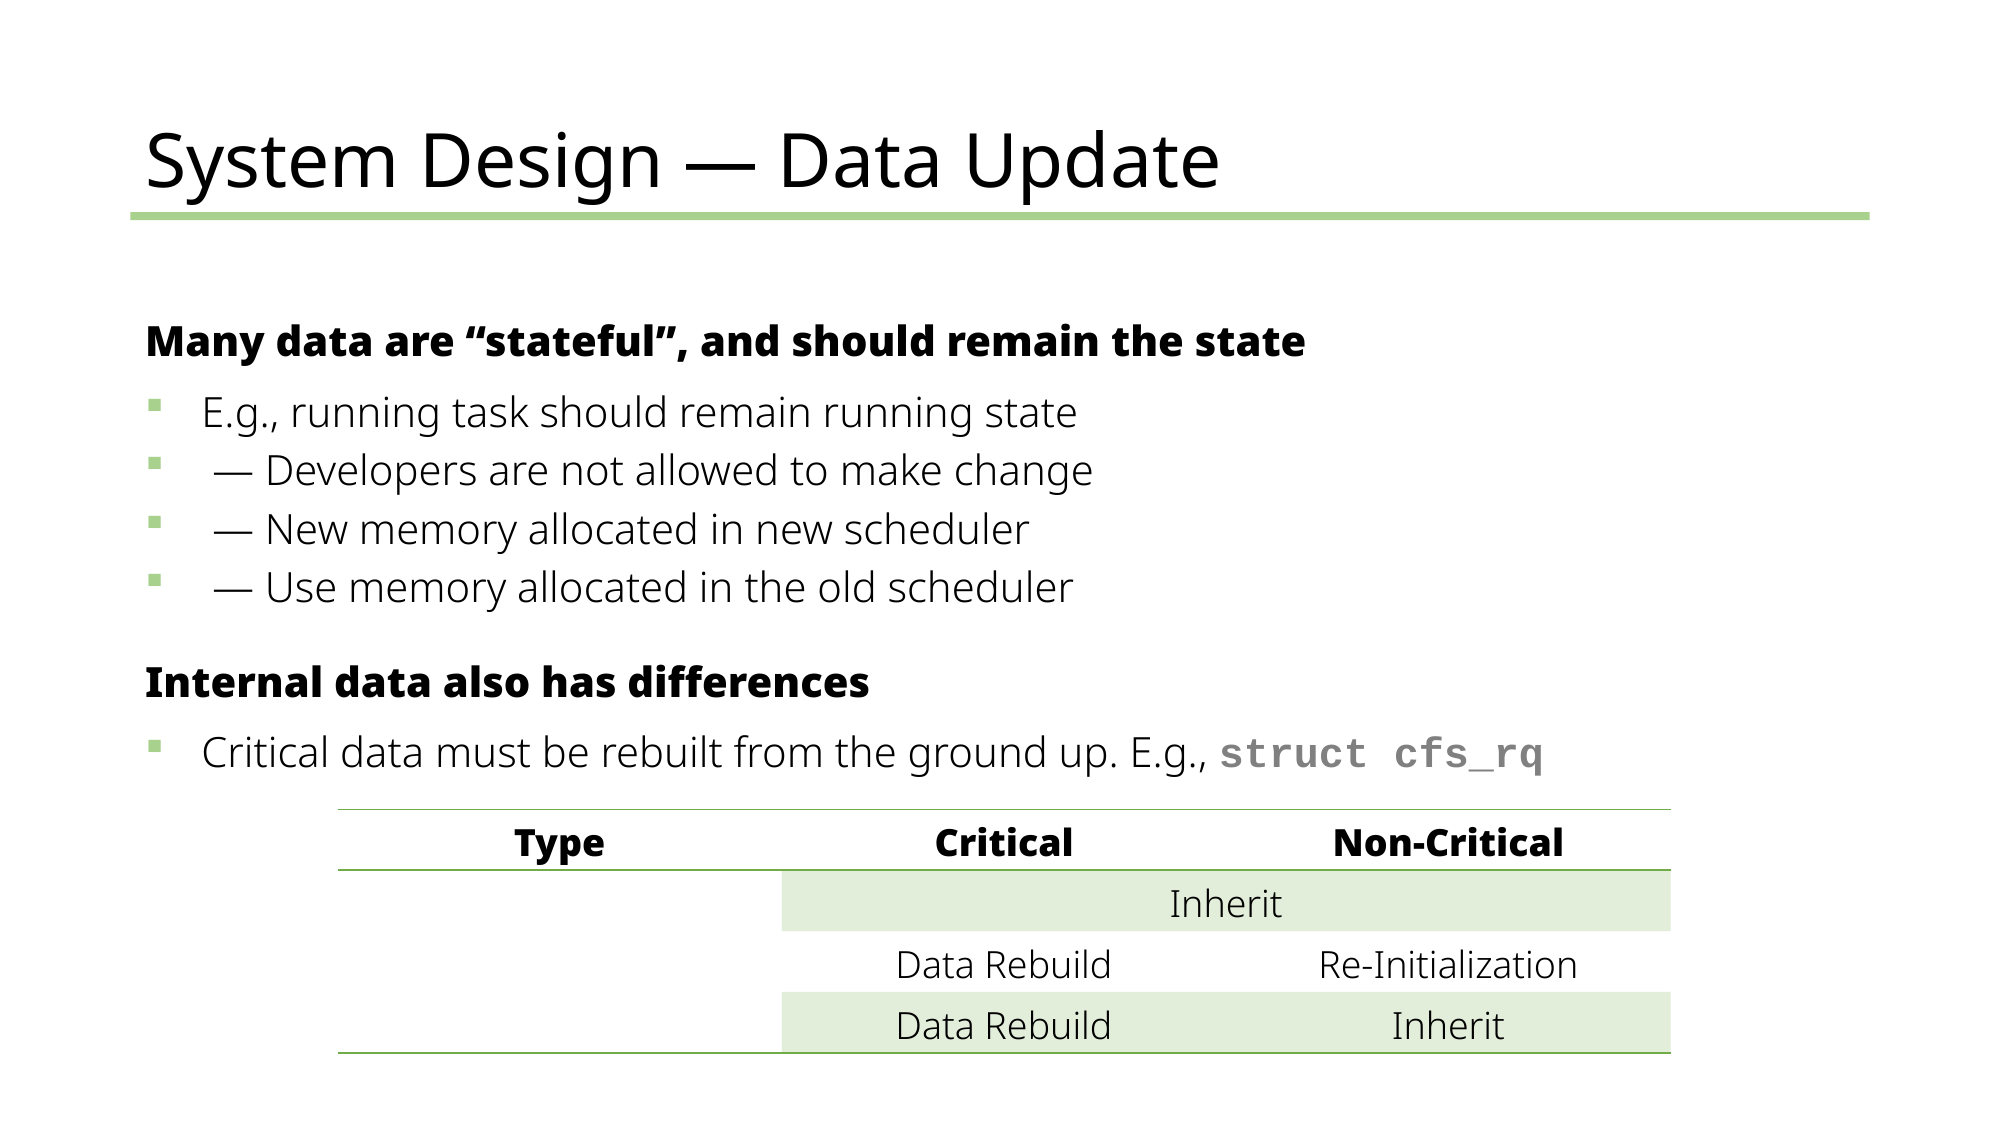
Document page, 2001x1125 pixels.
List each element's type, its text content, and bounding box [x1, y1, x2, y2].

text_box Internal data also has differences Critical data must be rebuilt from the ground up. E.g., struct cfs_rq [130, 639, 1870, 784]
text_box [229, 430, 1969, 502]
text_box [129, 211, 1871, 221]
text_box System Design — Data Update [130, 115, 1878, 211]
